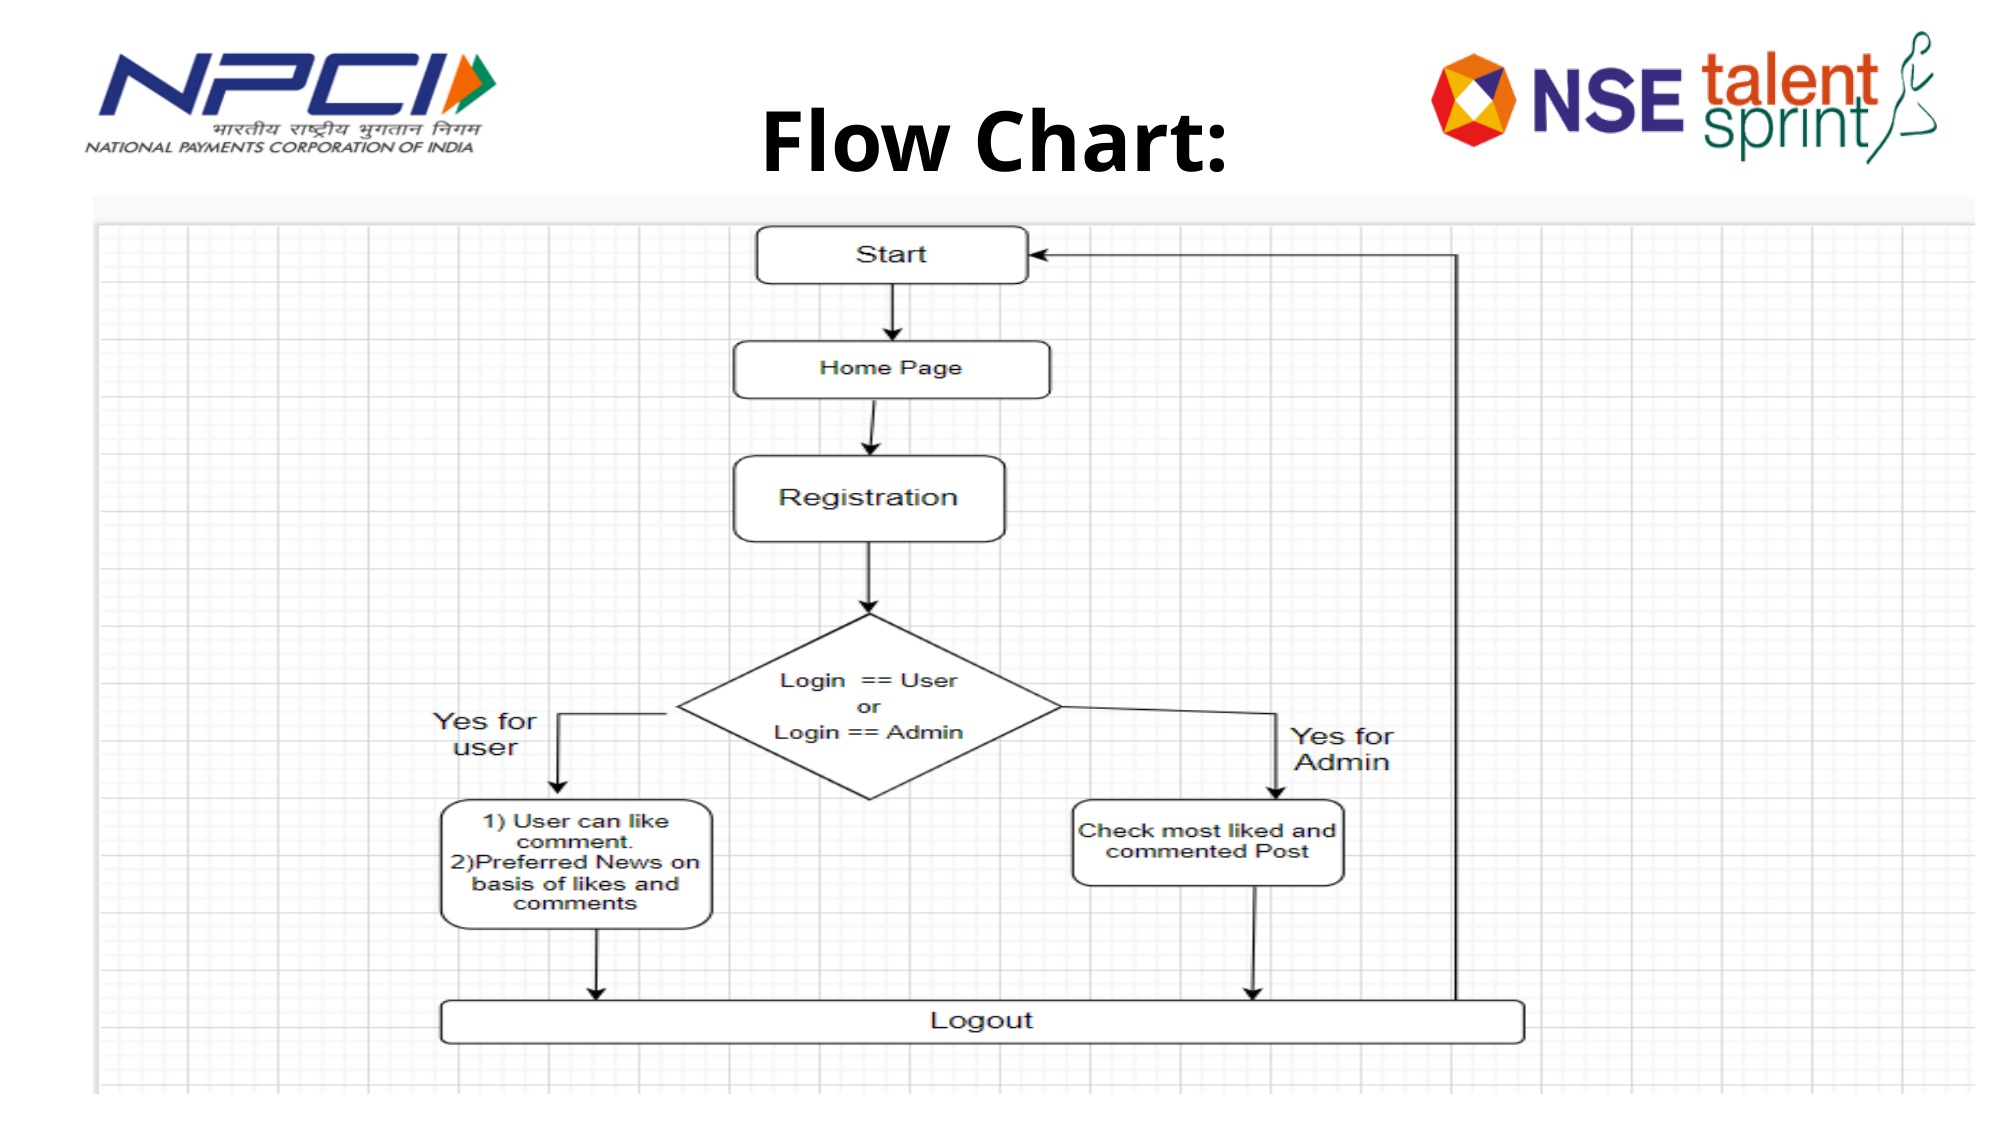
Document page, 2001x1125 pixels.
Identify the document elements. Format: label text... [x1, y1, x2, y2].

title Flow Chart: [558, 76, 1858, 197]
picture [1431, 31, 1937, 165]
picture [26, 6, 1975, 1094]
